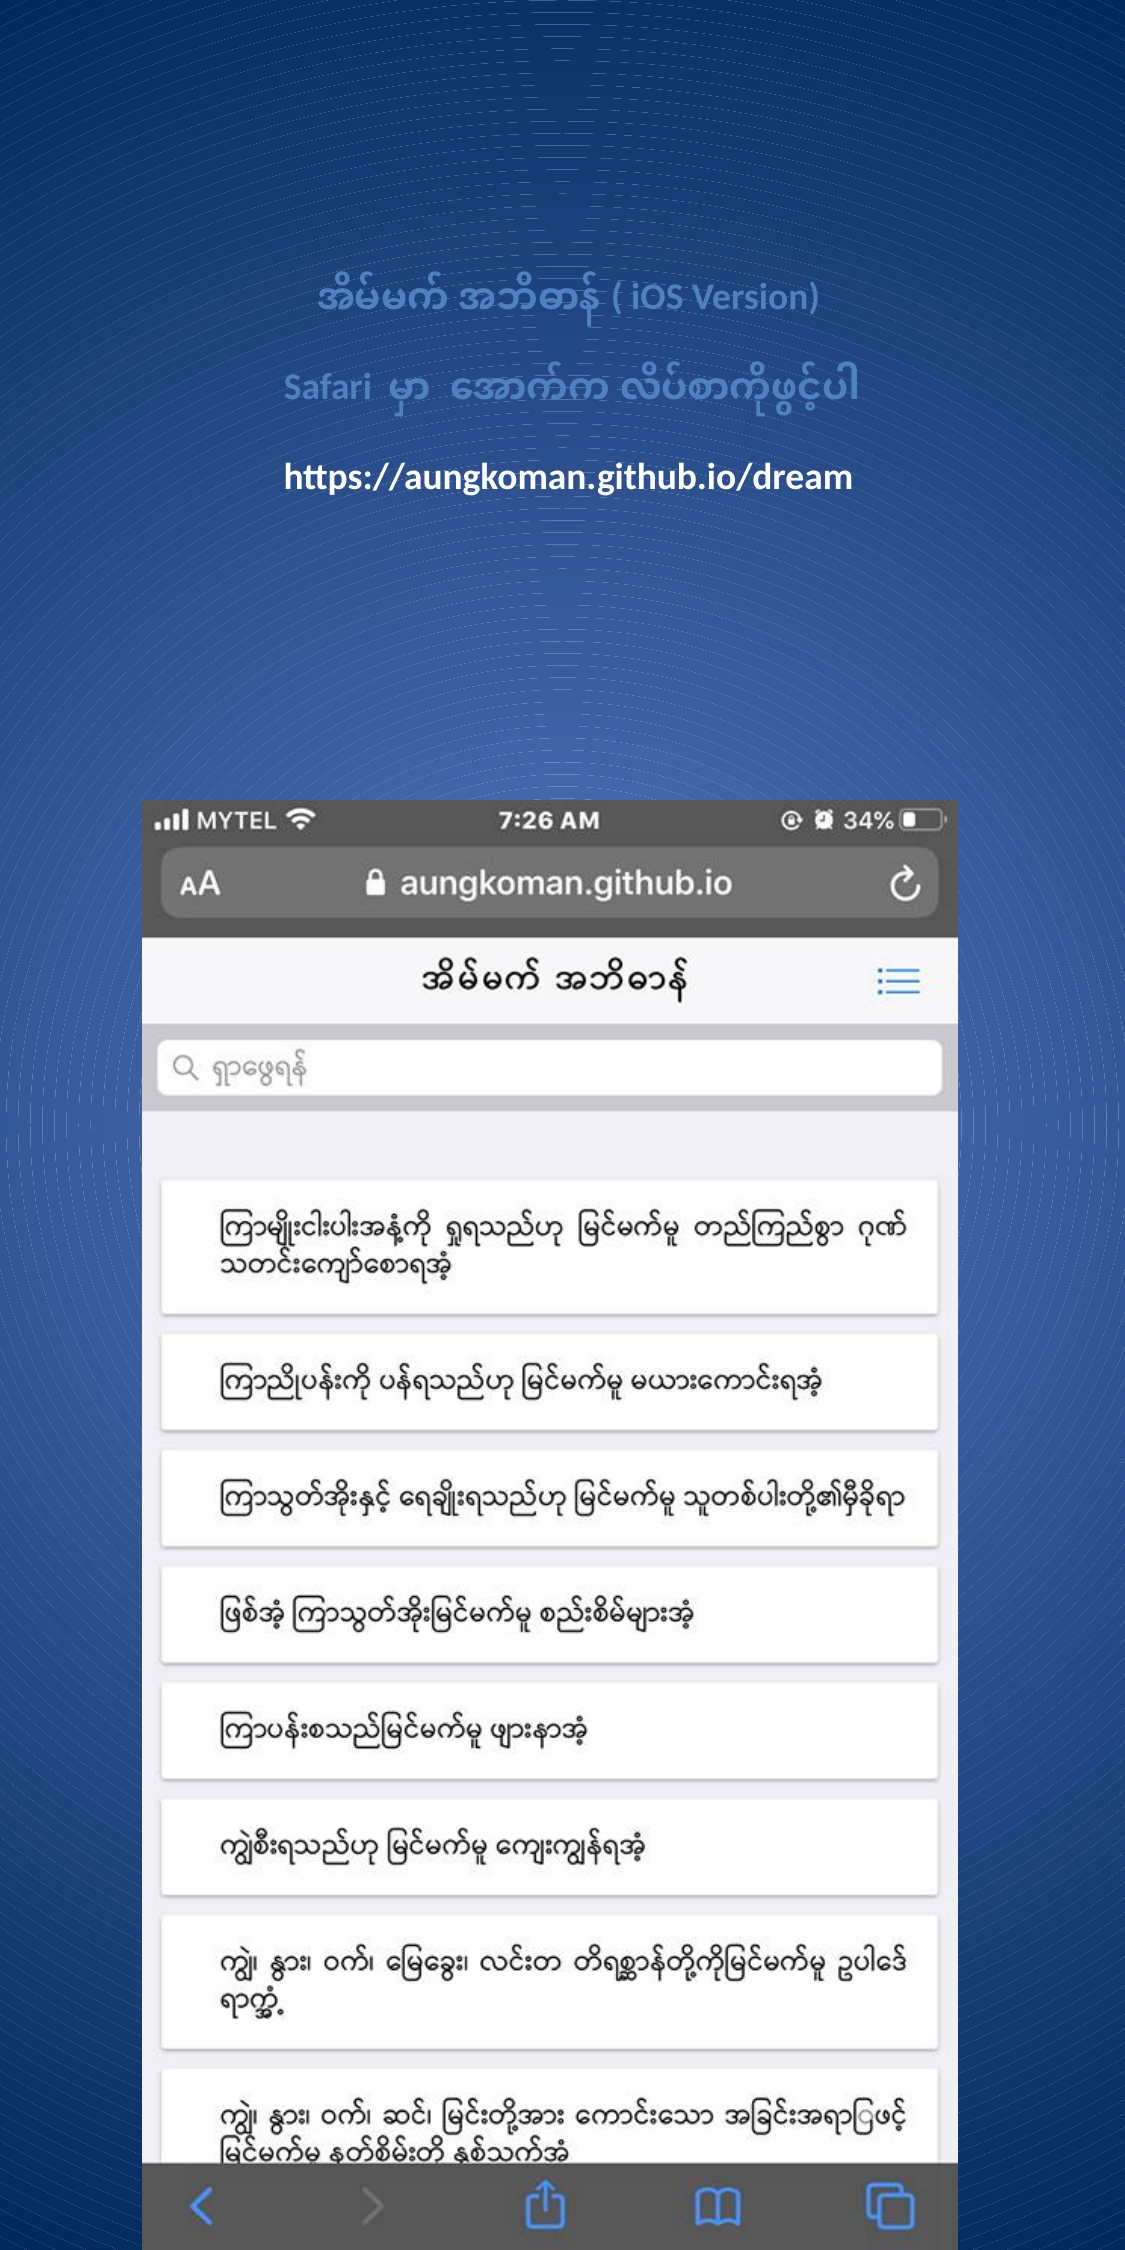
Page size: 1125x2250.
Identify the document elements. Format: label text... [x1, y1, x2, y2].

title အိမ်မက် အဘိဓာန် ( iOS Version) Safari မှာ အောက်က လိပ်စာကိုဖွင့်ပါ https://aungkoman.github.io/dream [4, 262, 1125, 507]
picture [141, 799, 958, 2250]
